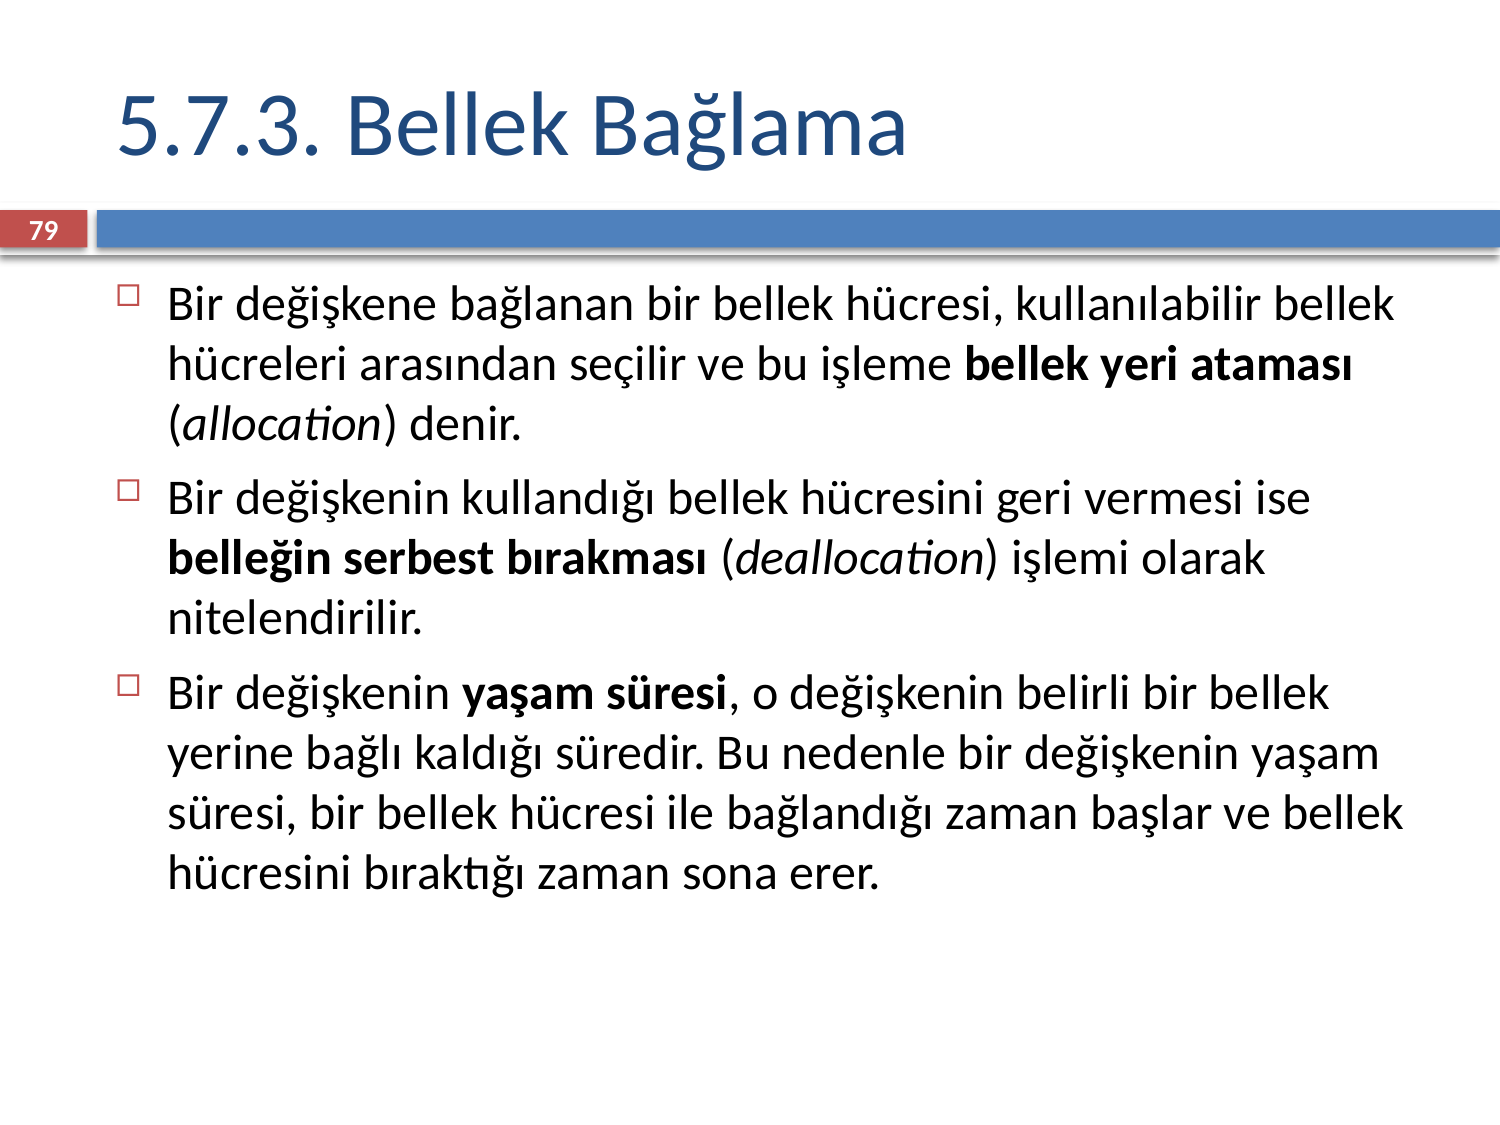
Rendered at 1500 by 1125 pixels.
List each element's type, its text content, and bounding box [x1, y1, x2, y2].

list Bir değişkene bağlanan bir bellek hücresi, kullanılabilir bellek hücreleri arasından seçilir ve bu işleme bellek yeri ataması (allocation) denir. Bir değişkenin kullandığı bellek hücresini geri vermesi ise belleğin serbest bırakması (deallocation) işlemi olarak nitelendirilir. Bir değişkenin yaşam süresi, o değişkenin belirli bir bellek yerine bağlı kaldığı süredir. Bu nedenle bir değişkenin yaşam süresi, bir bellek hücresi ile bağlandığı zaman başlar ve bellek hücresini bıraktığı zaman sona erer. [100, 262, 1438, 1000]
slide_number 79 [0, 208, 88, 249]
title 5.7.3. Bellek Bağlama [100, 37, 1438, 200]
